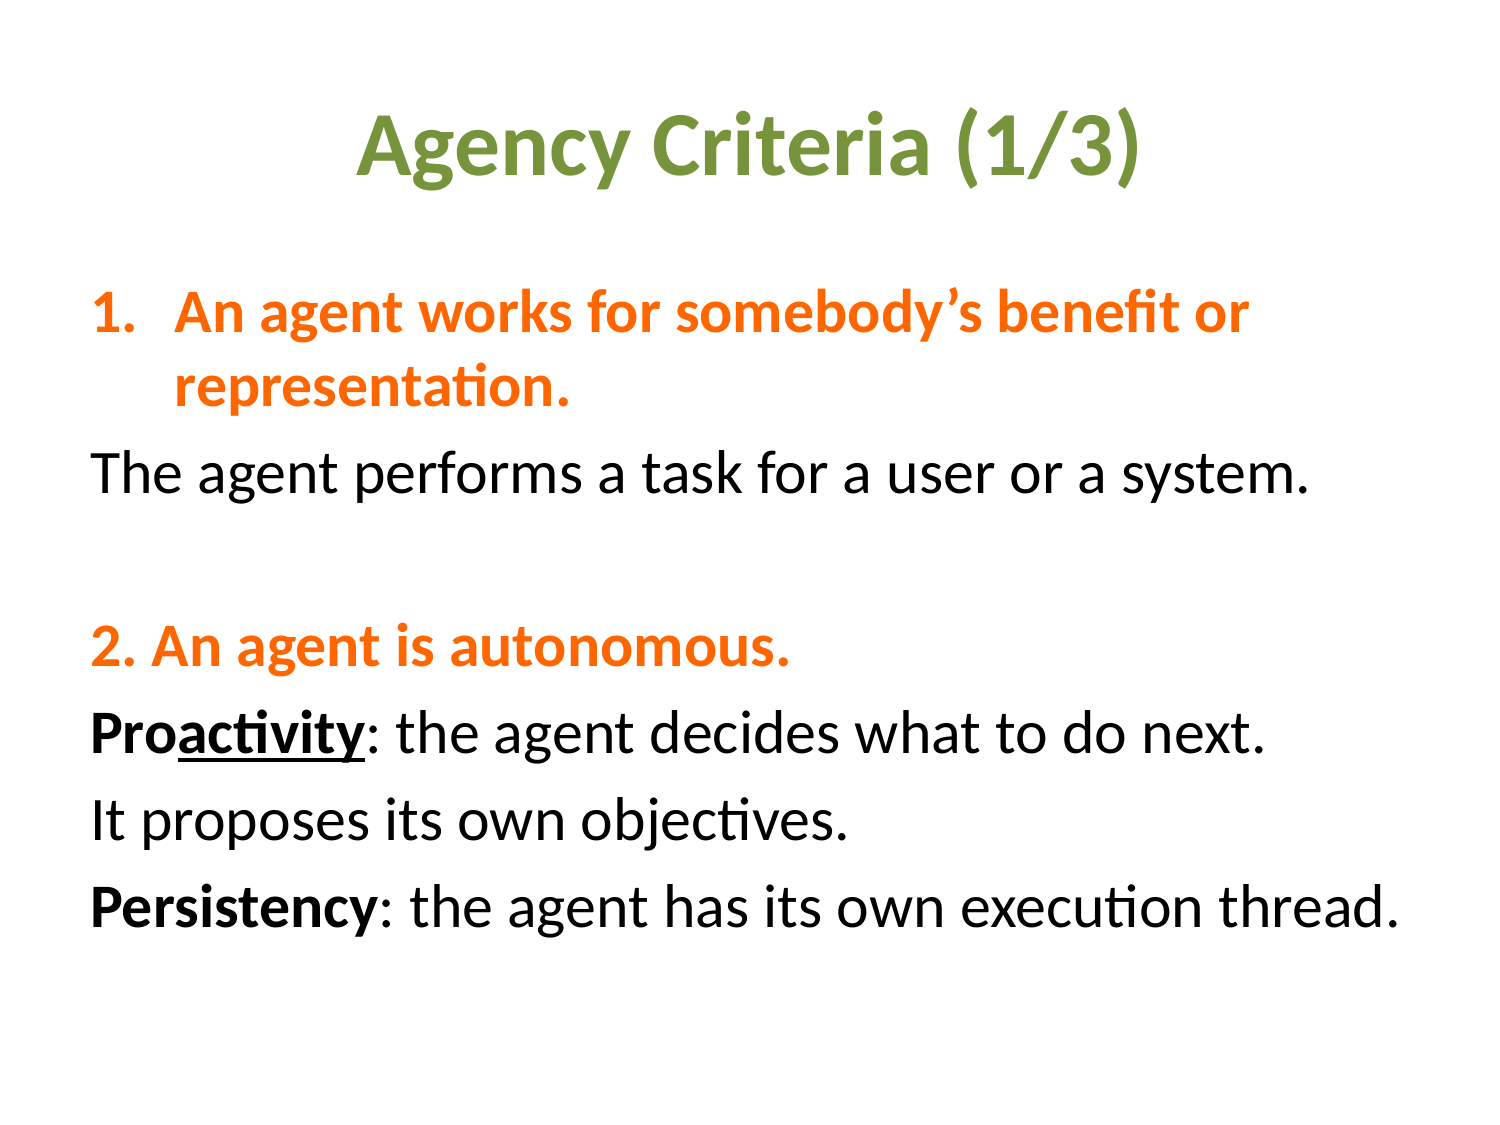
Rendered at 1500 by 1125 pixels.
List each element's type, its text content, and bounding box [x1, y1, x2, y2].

list An agent works for somebody’s benefit or representation. The agent performs a task for a user or a system. 2. An agent is autonomous. Proactivity: the agent decides what to do next. It proposes its own objectives. Persistency: the agent has its own execution thread. [75, 262, 1425, 1005]
title Agency Criteria (1/3) [75, 45, 1425, 233]
